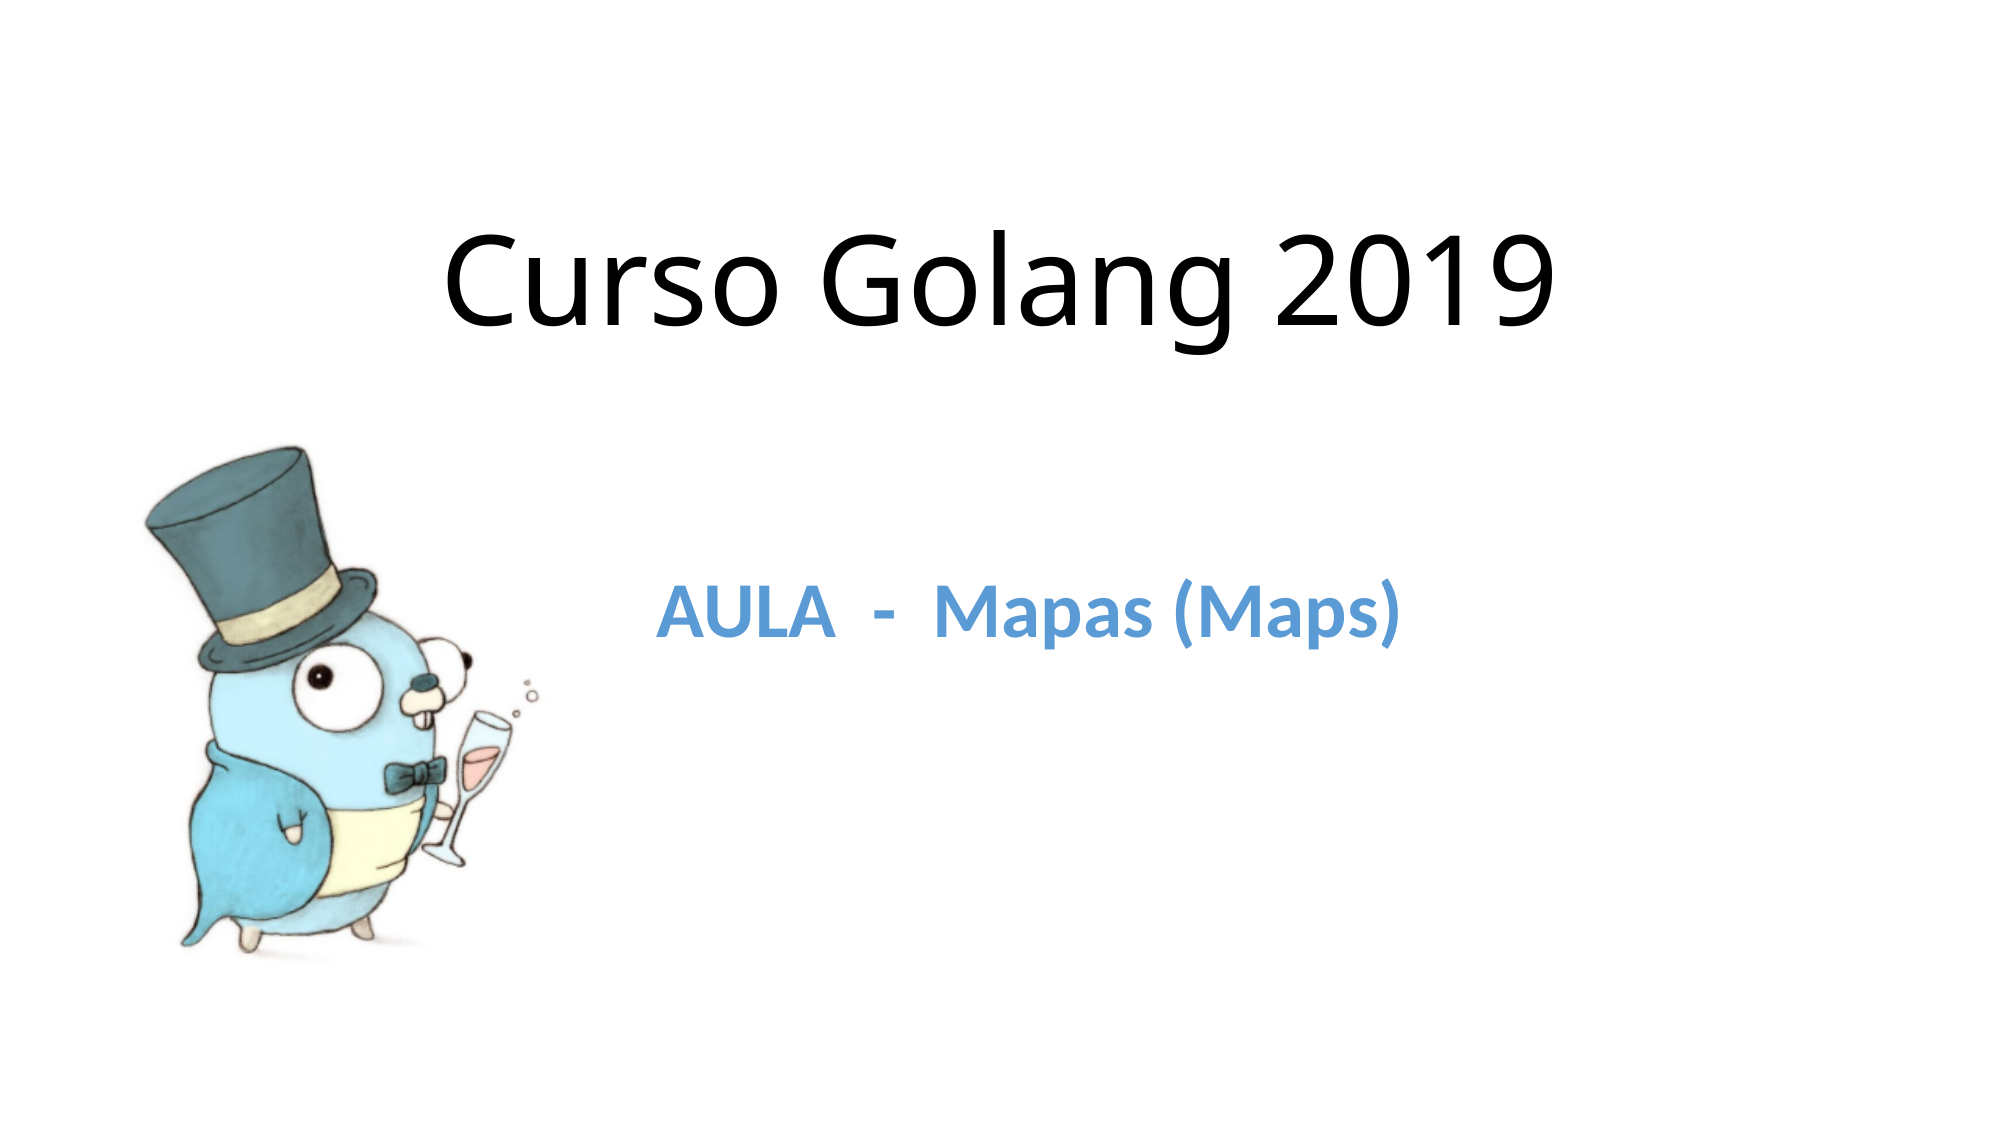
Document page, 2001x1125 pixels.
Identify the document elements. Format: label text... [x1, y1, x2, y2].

picture [109, 431, 569, 963]
subtitle AULA - Mapas (Maps) [569, 561, 1781, 834]
title Curso Golang 2019 [249, 0, 1750, 361]
